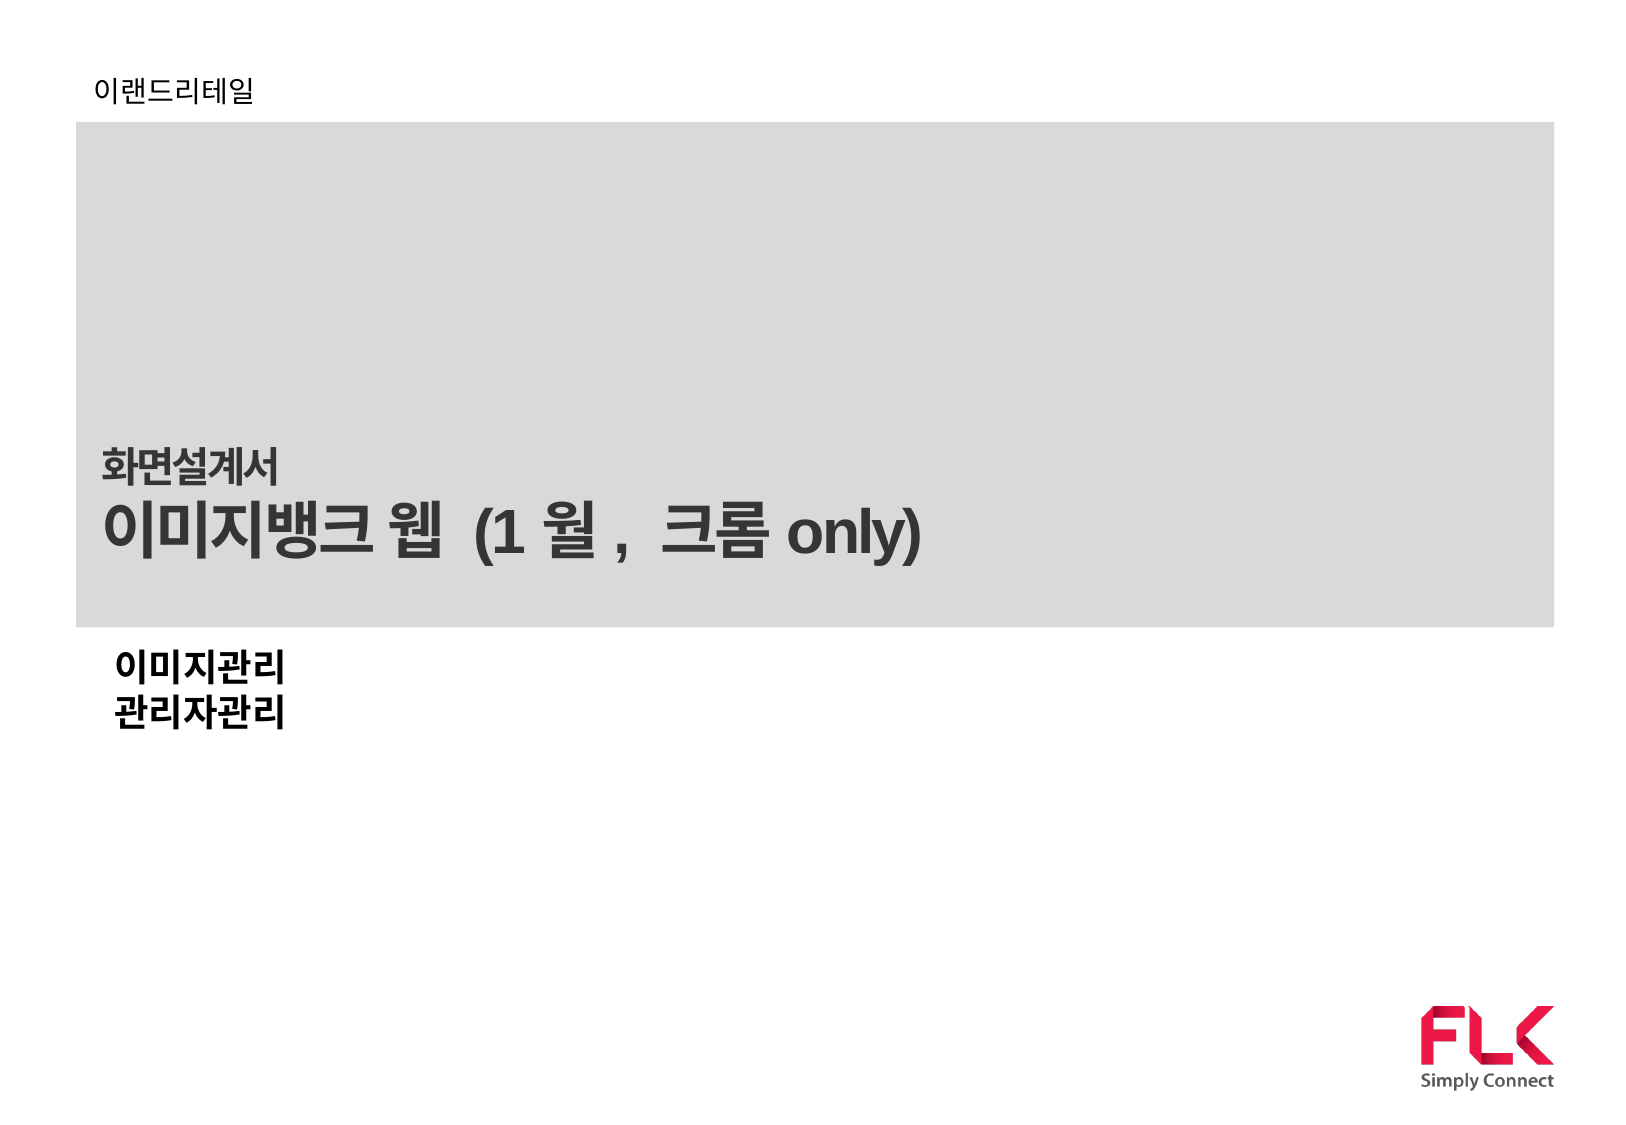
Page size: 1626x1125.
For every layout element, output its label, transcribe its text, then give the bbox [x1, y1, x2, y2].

picture [1421, 1006, 1554, 1091]
text_box 이미지관리 관리자관리 [99, 636, 302, 742]
text_box [74, 120, 1556, 629]
text_box 화면설계서 이미지뱅크 웹 (1월, 크롬only) [86, 433, 1553, 612]
text_box 이랜드리테일 [78, 65, 271, 116]
